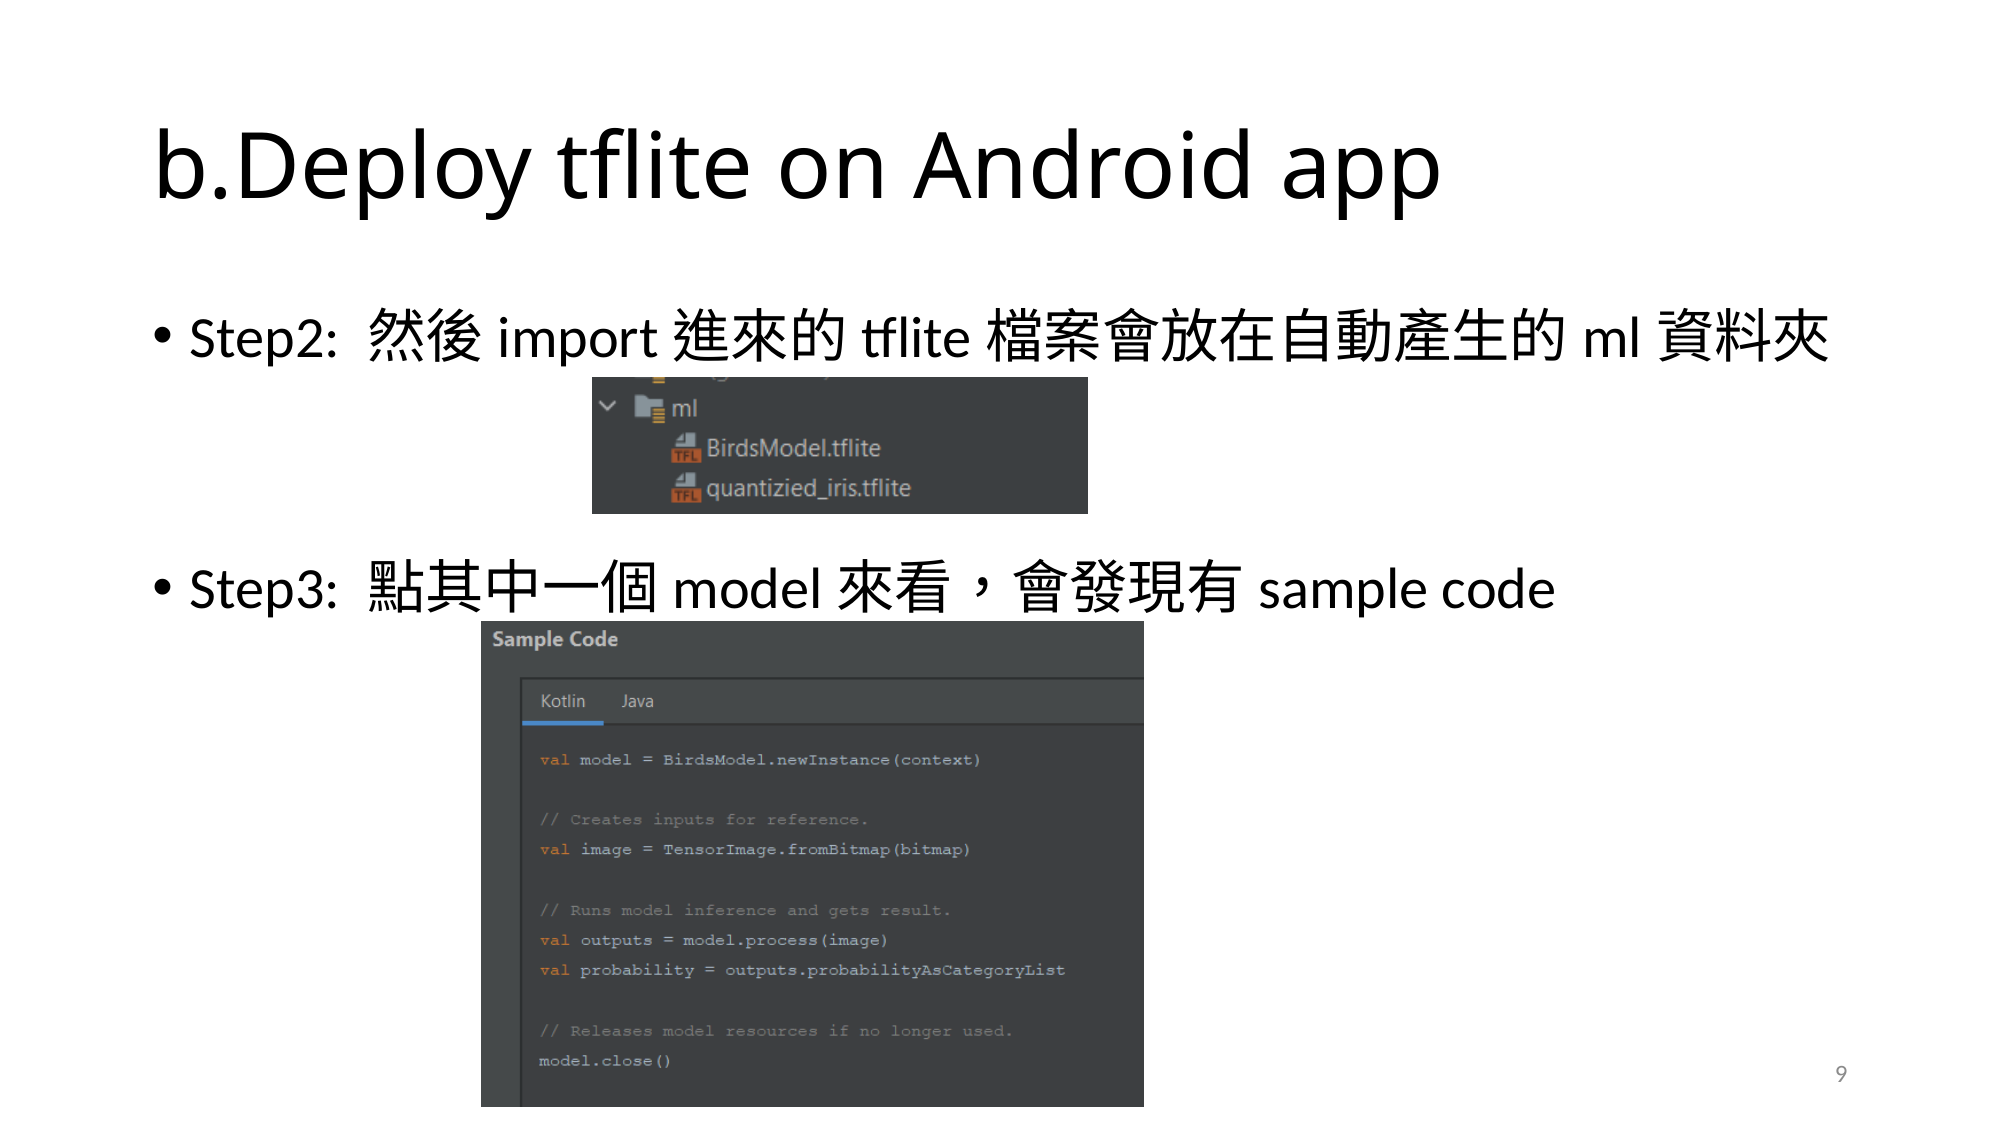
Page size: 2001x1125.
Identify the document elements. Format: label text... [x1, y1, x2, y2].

list Step2: 然後import進來的tflite檔案會放在自動產生的ml資料夾 Step3: 點其中一個model來看，會發現有sample code [137, 299, 1863, 1014]
title b.Deploy tflite on Android app [137, 59, 1863, 278]
picture [481, 621, 1144, 1107]
picture [592, 377, 1088, 514]
slide_number 9 [1412, 1042, 1863, 1103]
